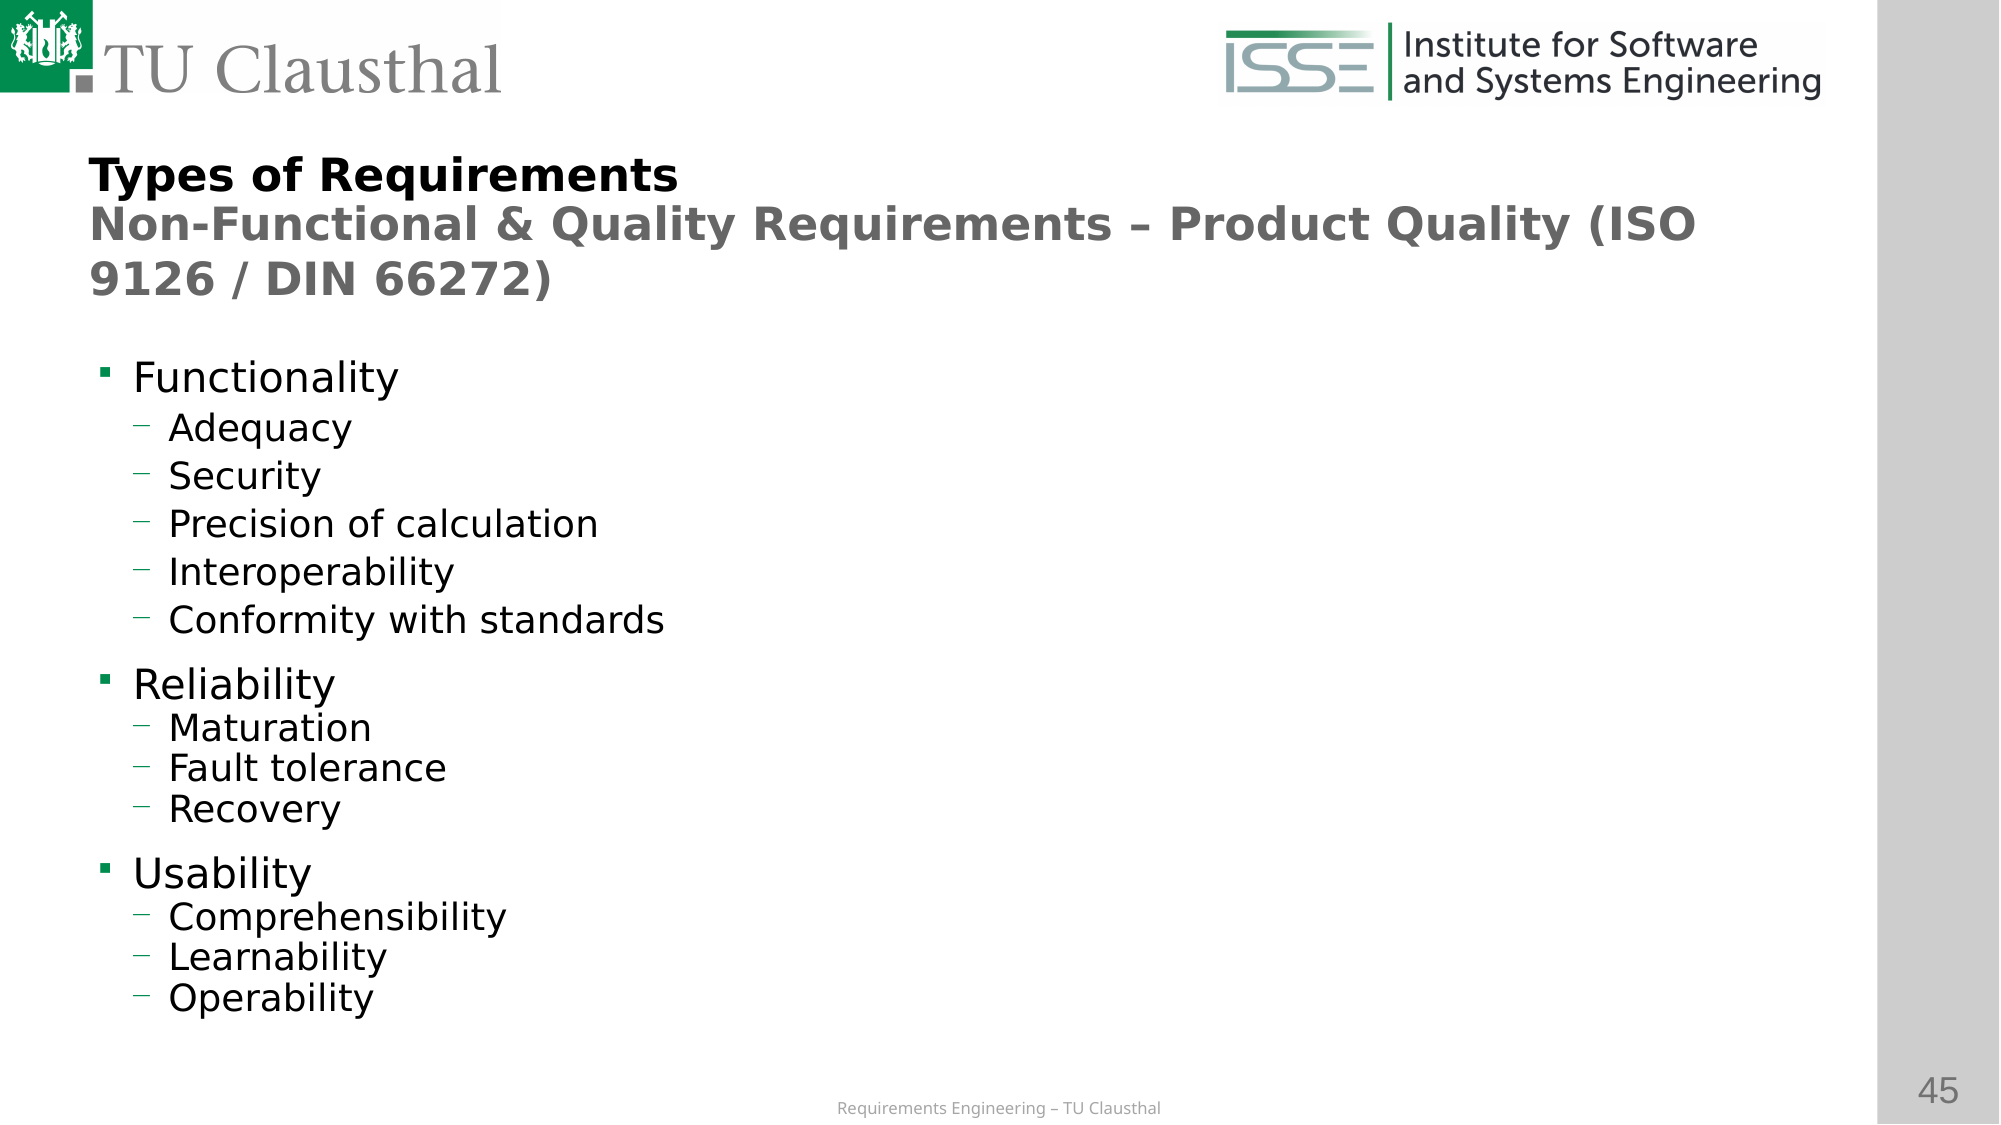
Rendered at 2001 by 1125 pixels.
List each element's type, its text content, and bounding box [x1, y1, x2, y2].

picture [0, 0, 501, 93]
text_box Functionality Adequacy Security Precision of calculation Interoperability Conformity with standards Reliability Maturation Fault tolerance Recovery Usability Comprehensibility Learnability Operability [97, 356, 1727, 988]
text_box Non-Functional & Quality Requirements – Product Quality (ISO 9126 / DIN 66272) [88, 208, 1789, 291]
picture [1218, 22, 1826, 107]
text_box Types of Requirements [88, 118, 1788, 201]
